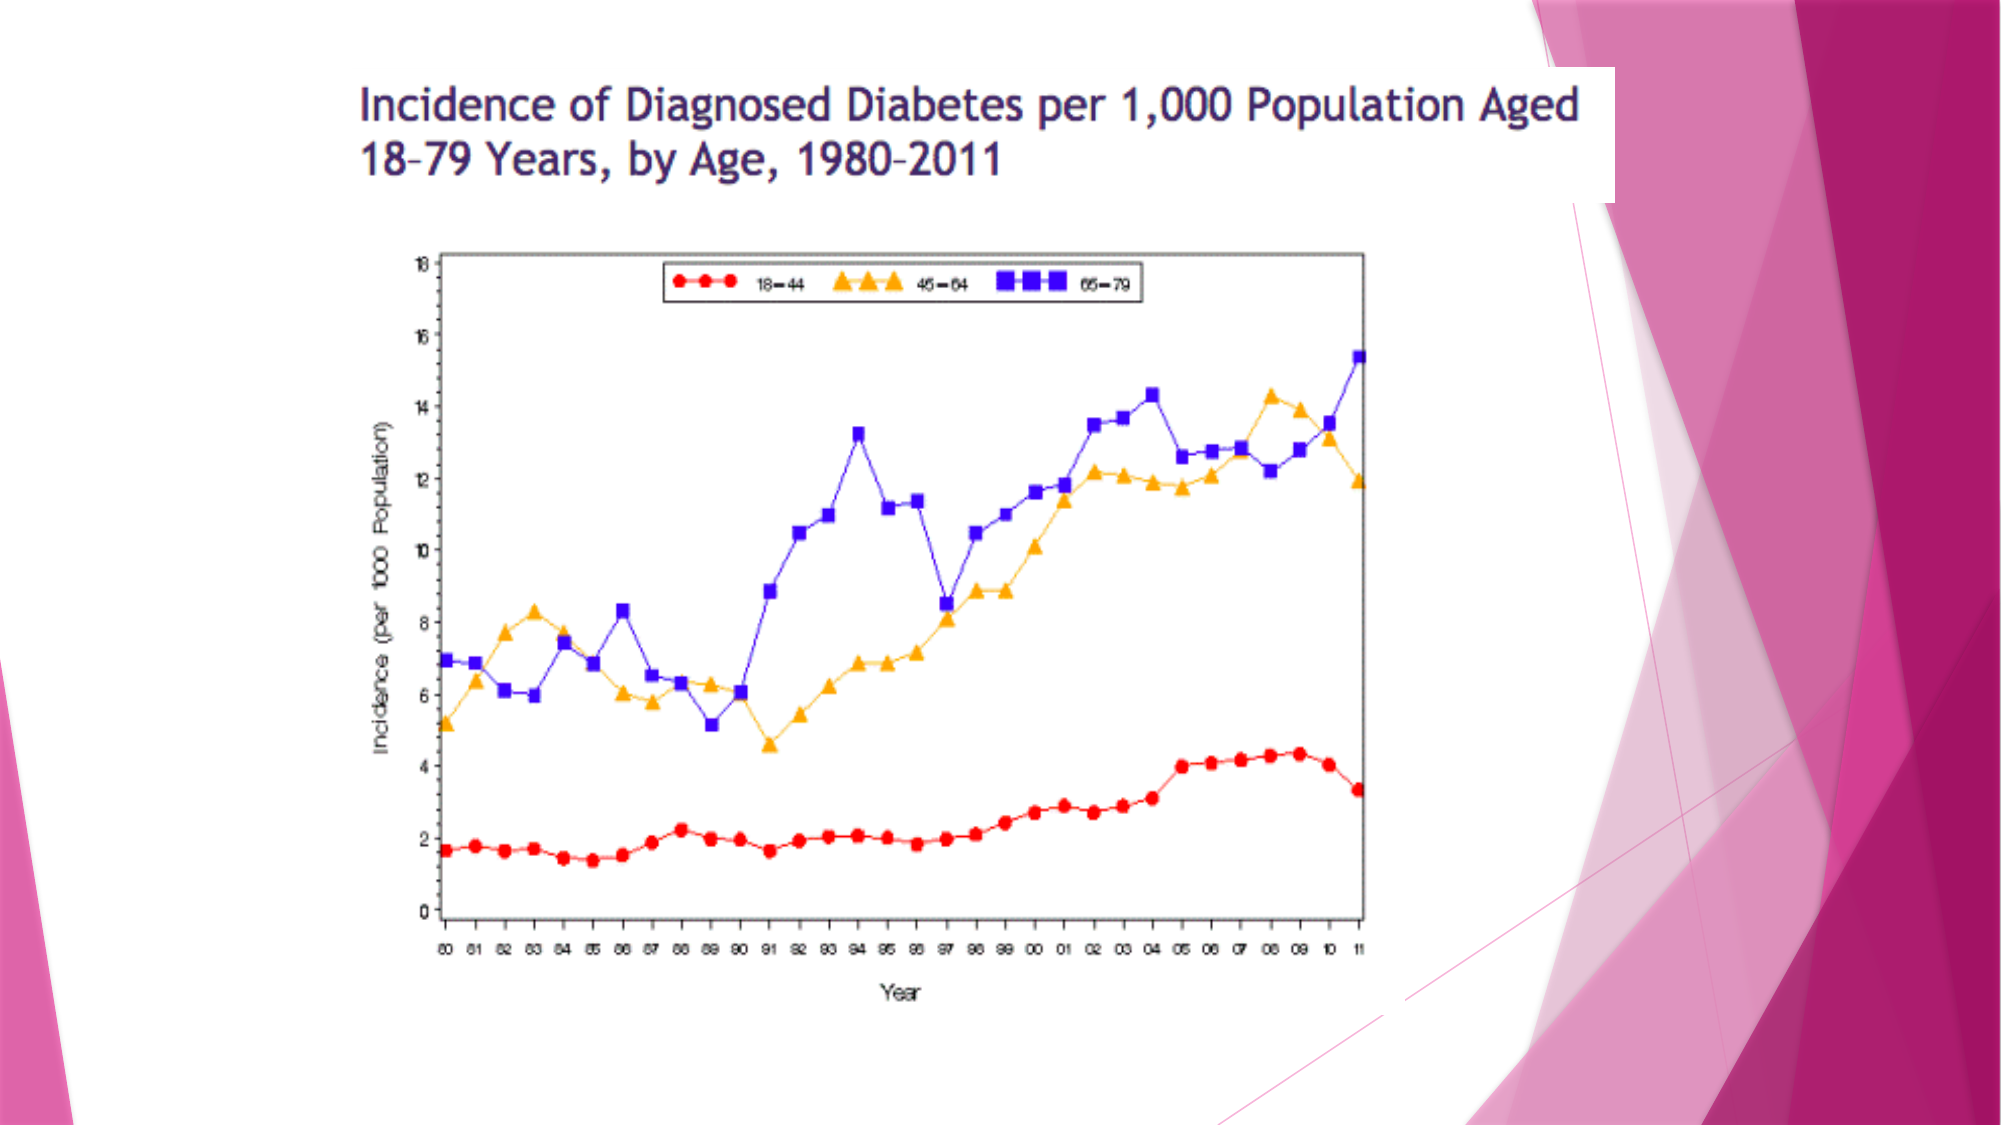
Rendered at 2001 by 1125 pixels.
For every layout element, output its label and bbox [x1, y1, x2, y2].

picture [351, 66, 1615, 204]
picture [351, 235, 1405, 1016]
